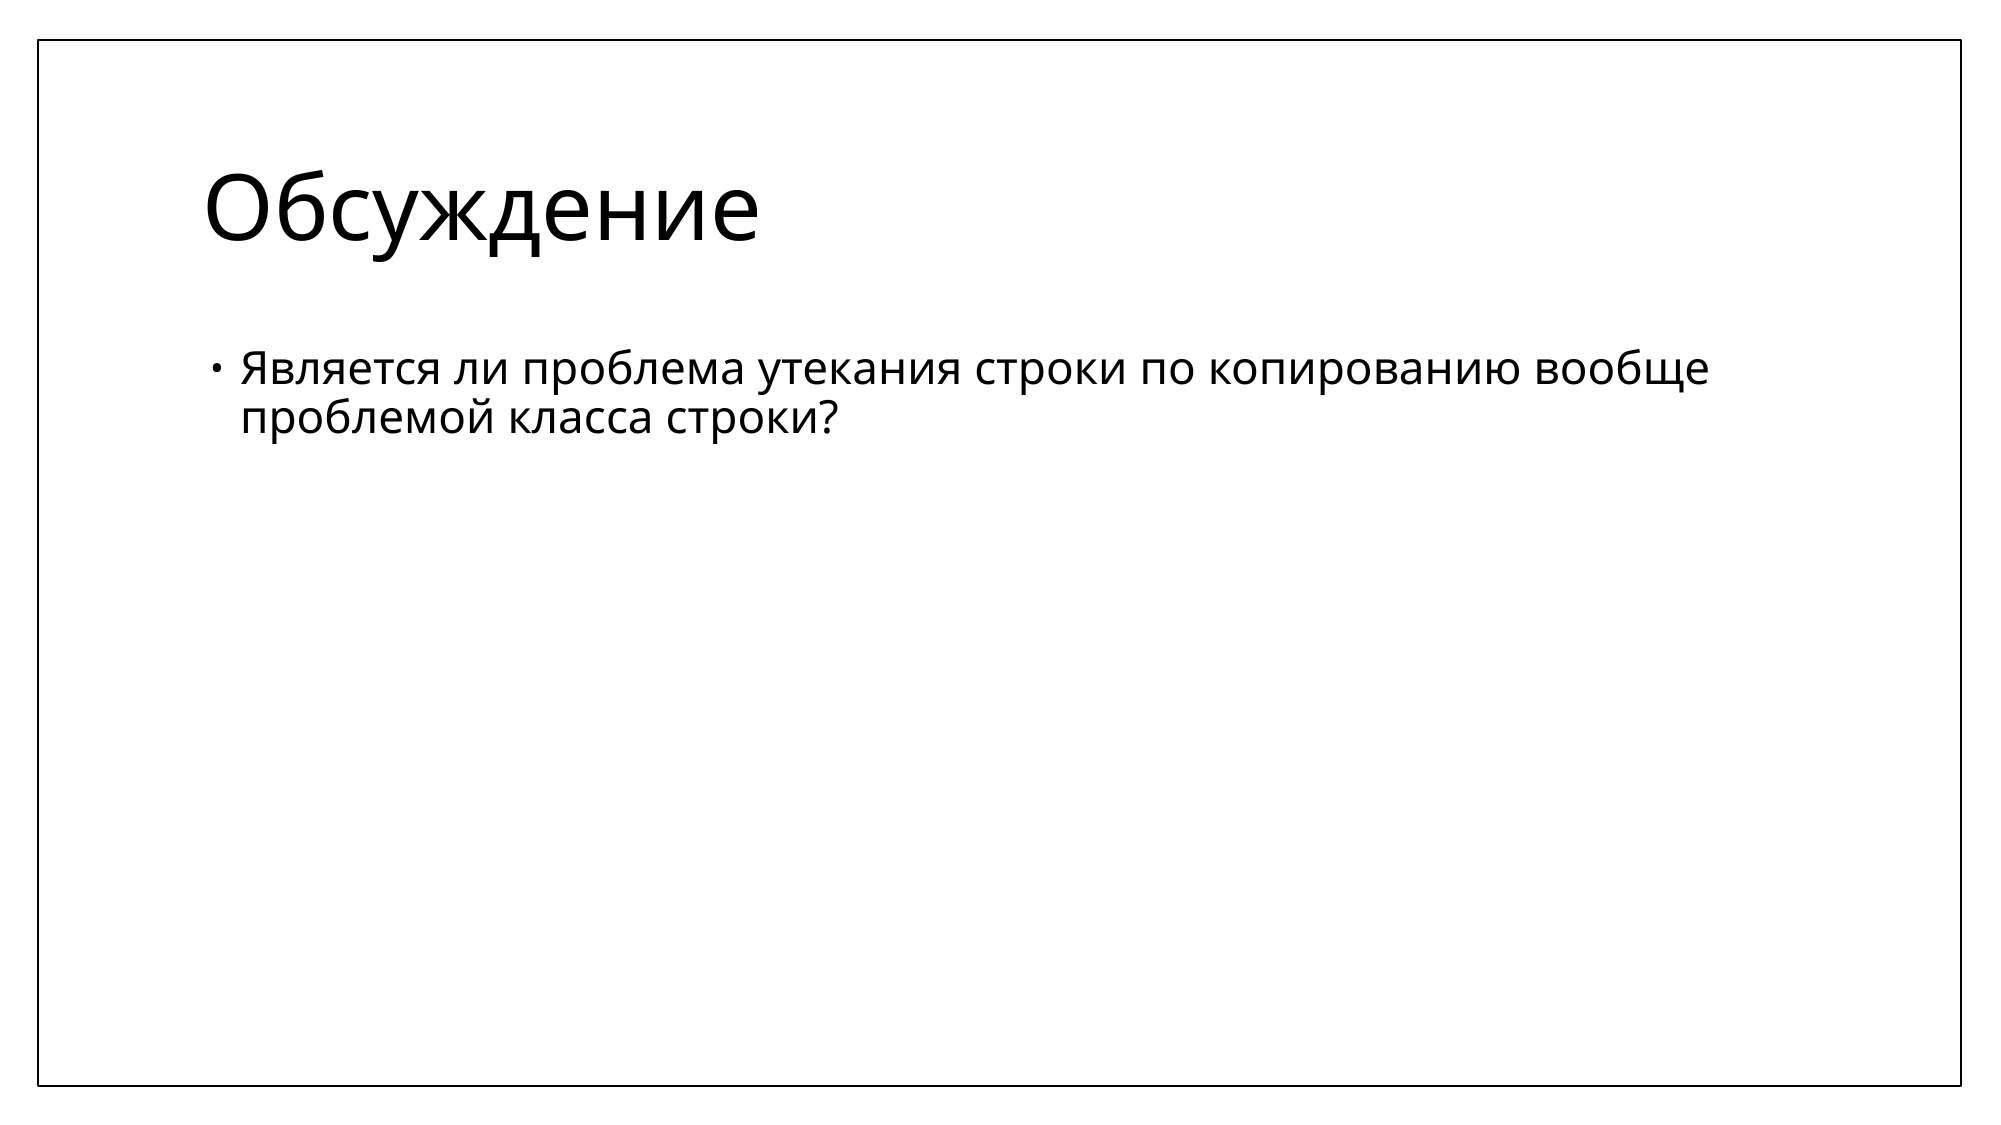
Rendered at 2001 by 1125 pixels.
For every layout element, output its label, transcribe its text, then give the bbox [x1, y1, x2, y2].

list Является ли проблема утекания строки по копированию вообще проблемой класса строки? [187, 337, 1808, 1000]
title Обсуждение [187, 99, 1808, 323]
